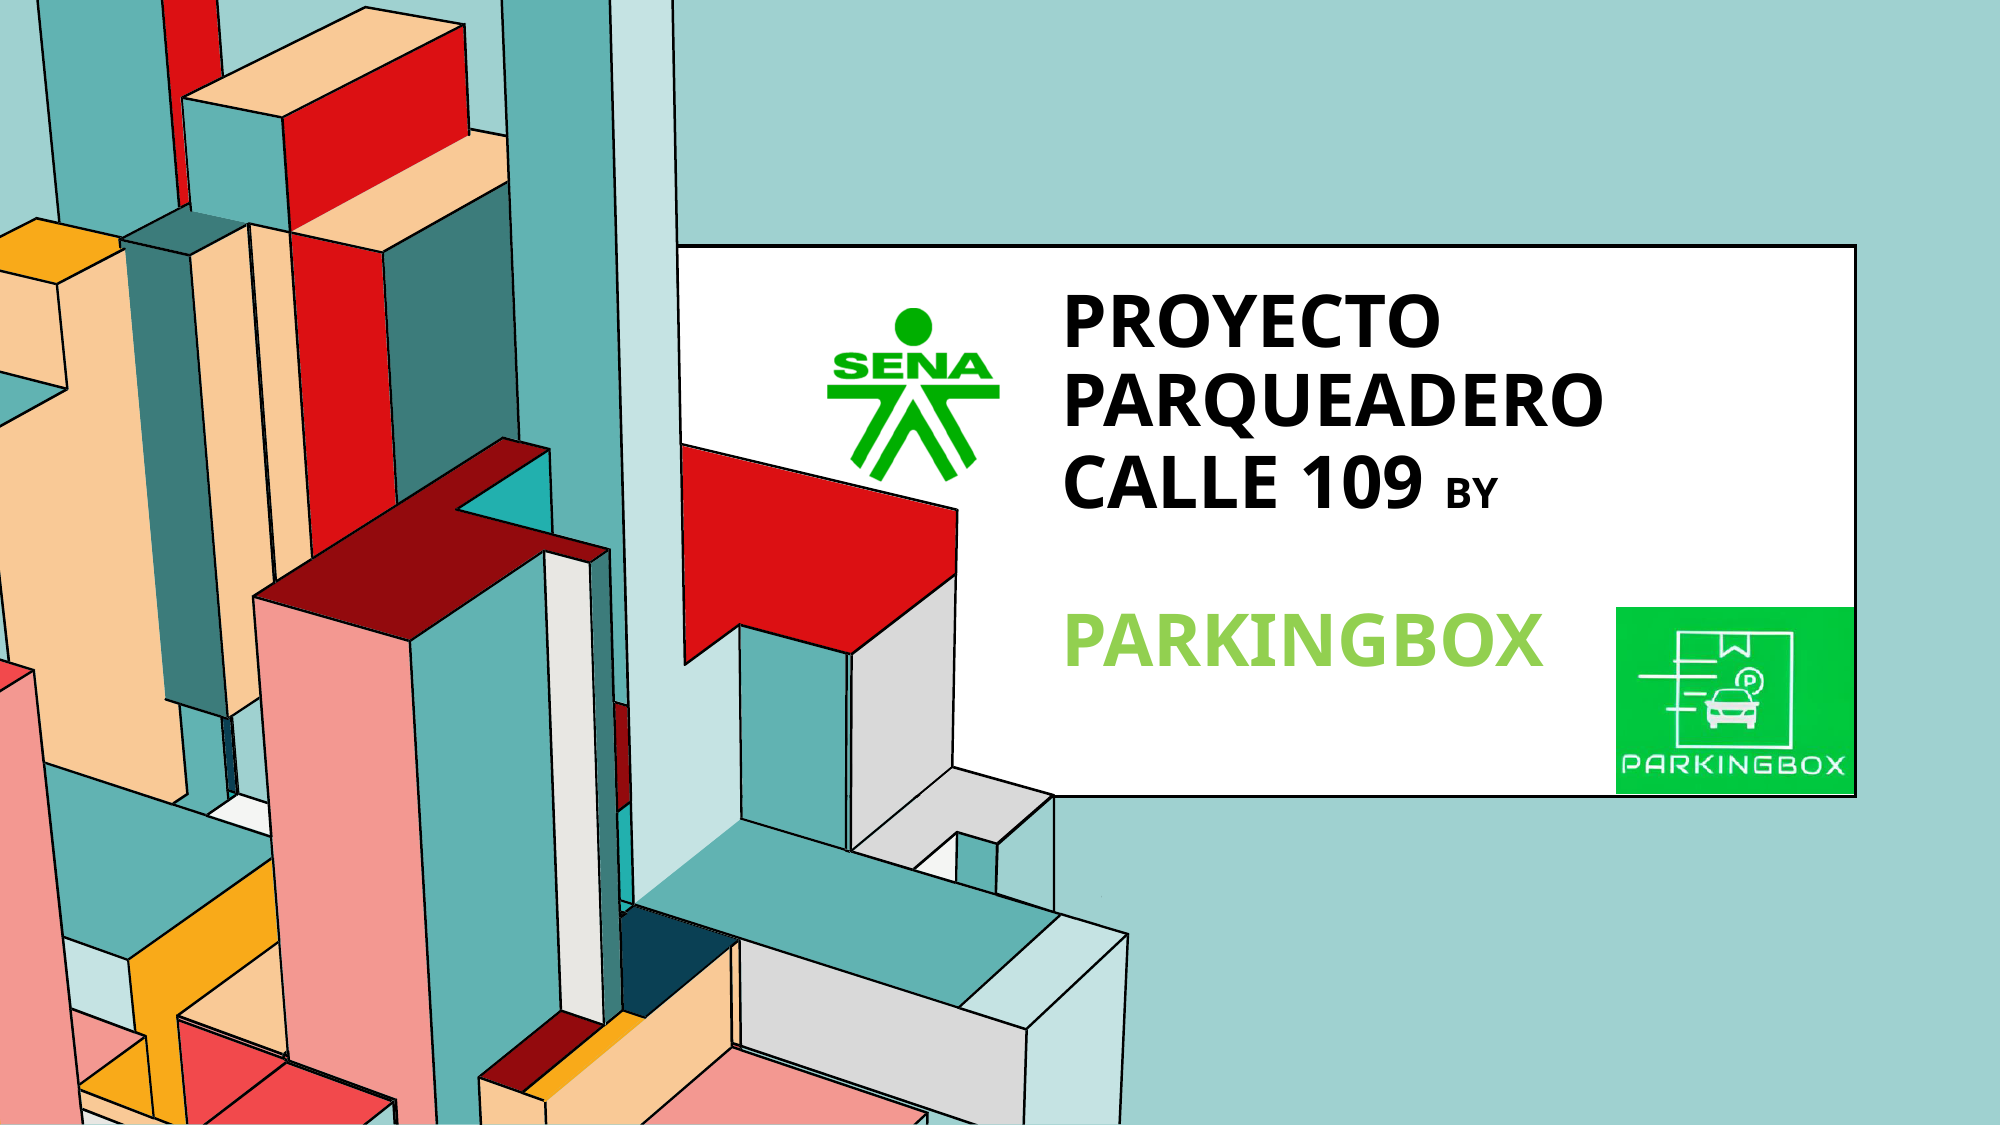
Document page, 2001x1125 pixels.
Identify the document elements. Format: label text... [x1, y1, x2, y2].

title Proyecto parqueadero calle 109 by PARKINGBOX [1046, 274, 1735, 690]
picture [1616, 607, 1854, 794]
picture [827, 307, 1001, 482]
